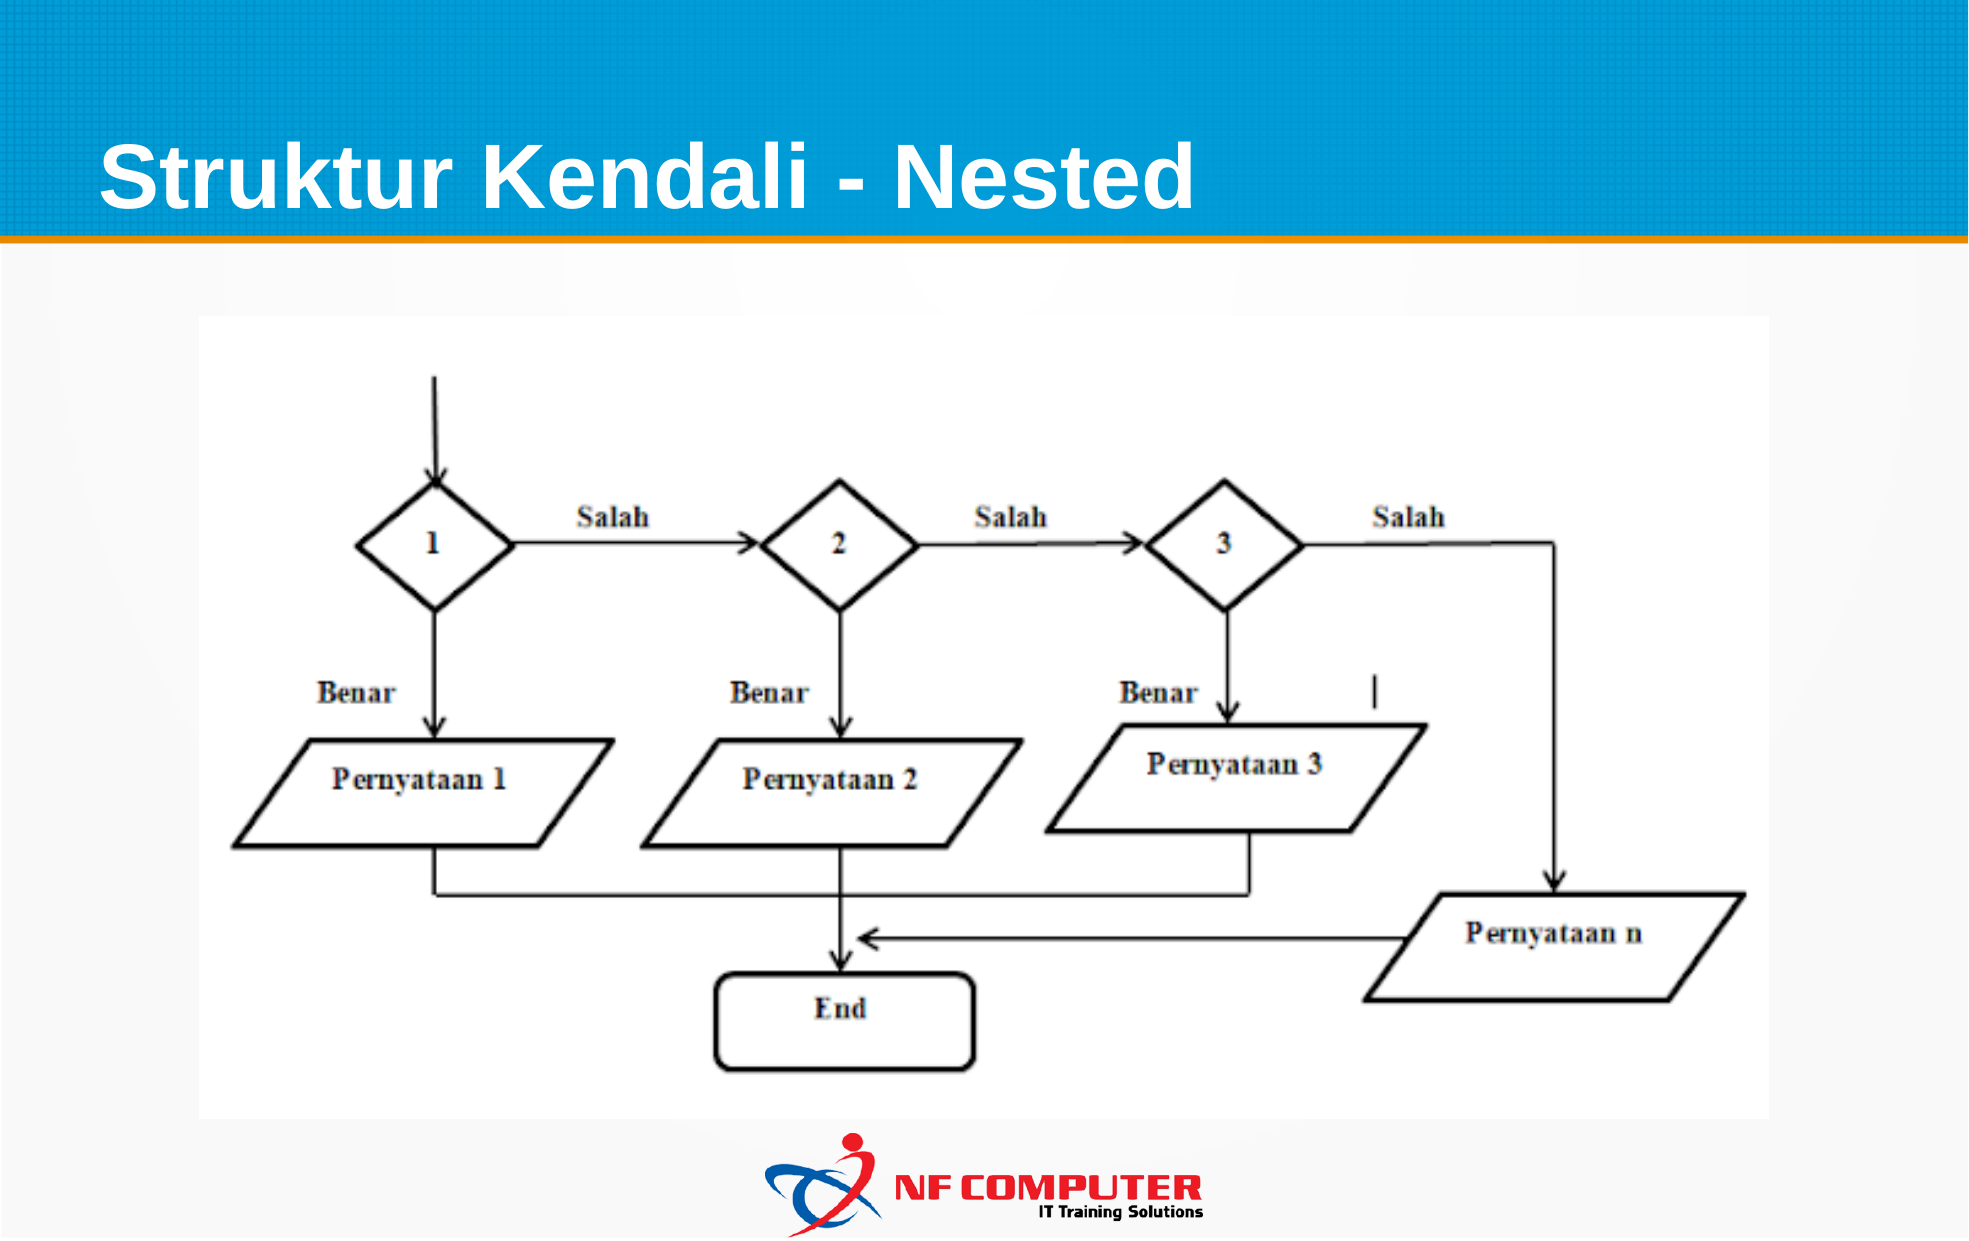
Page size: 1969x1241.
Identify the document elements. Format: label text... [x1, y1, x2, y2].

picture [0, 236, 1969, 1241]
text_box Struktur Kendali - Nested [98, 19, 1870, 227]
